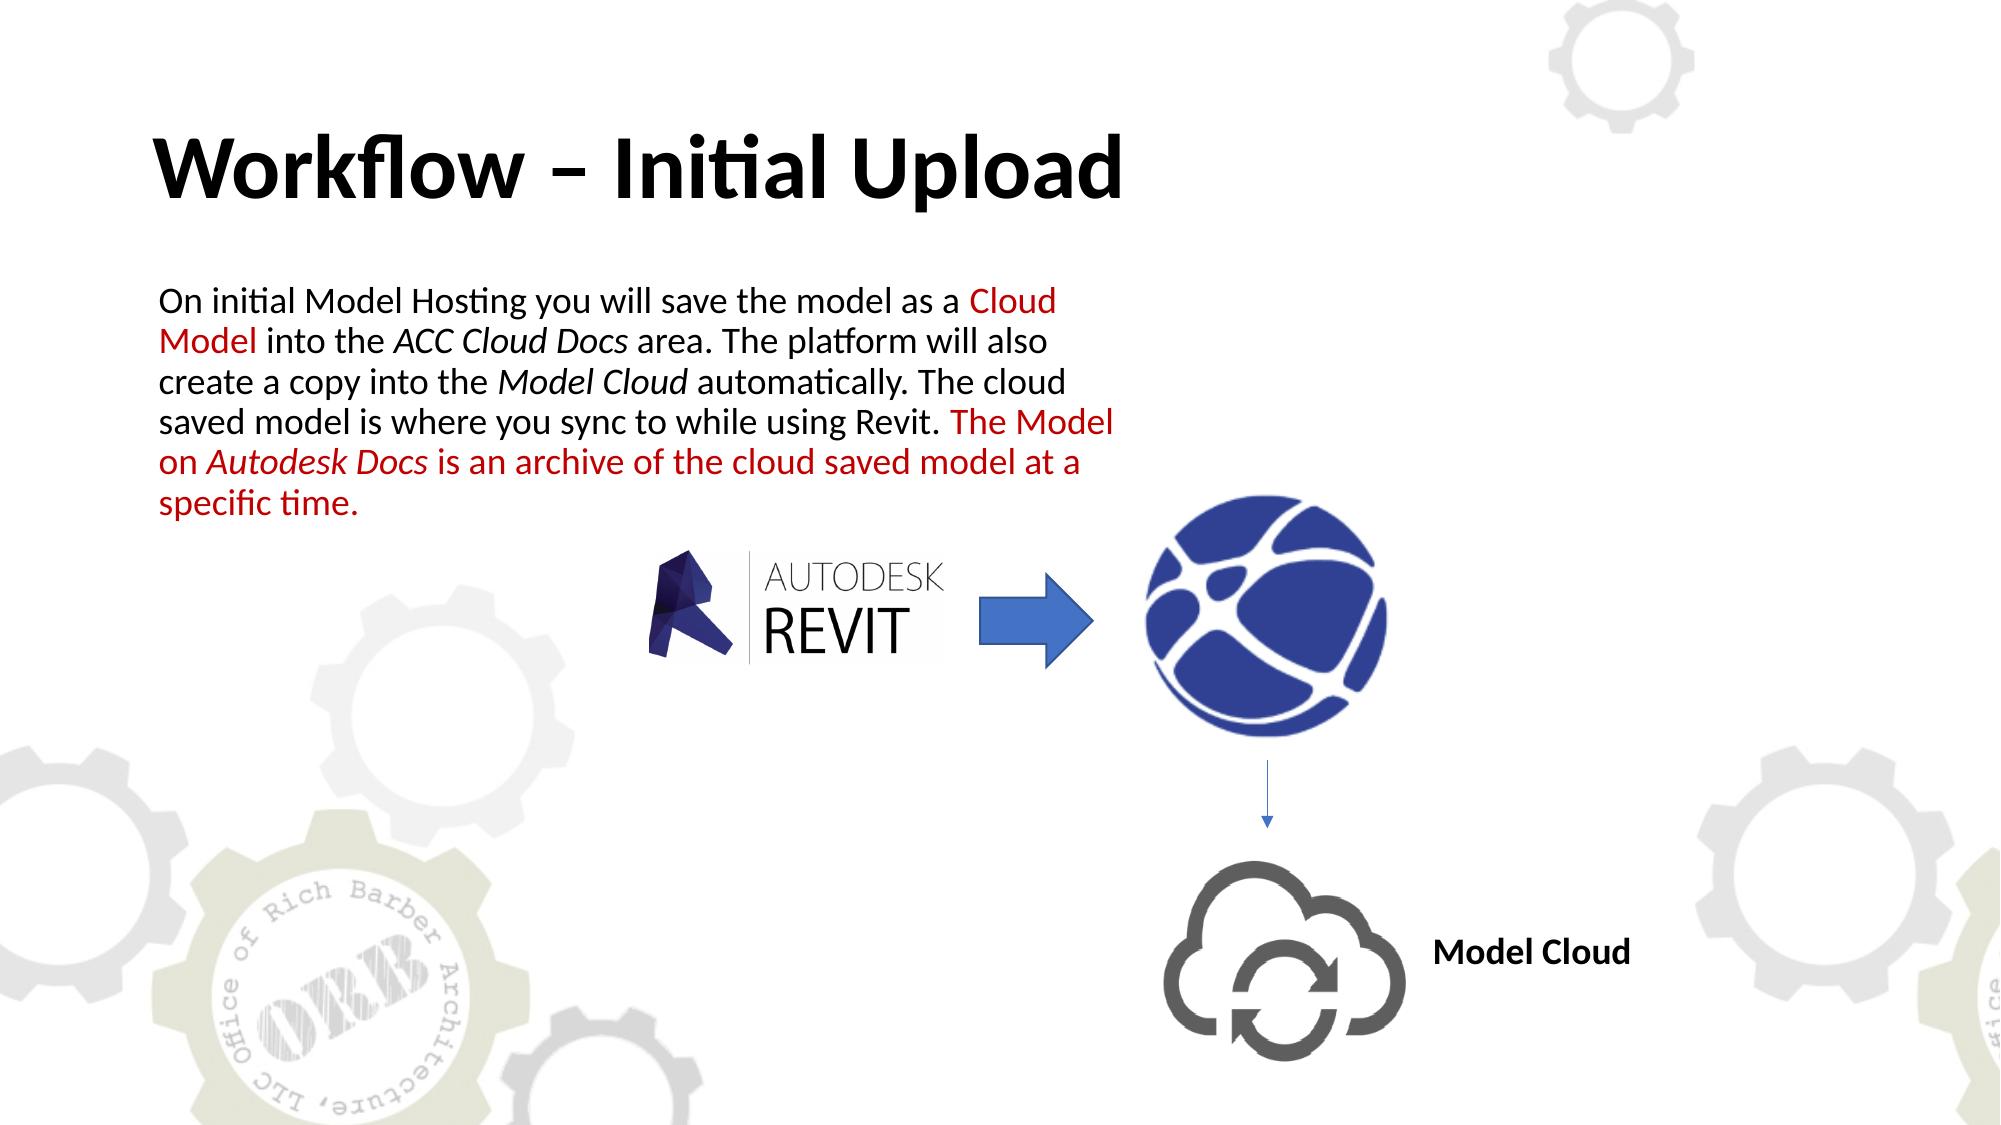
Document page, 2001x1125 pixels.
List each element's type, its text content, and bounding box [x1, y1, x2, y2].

text_box [979, 627, 1088, 670]
title Workflow – Initial Upload [137, 59, 1863, 278]
list On initial Model Hosting you will save the model as a Cloud Model into the ACC Cloud Docs area. The platform will also create a copy into the Model Cloud automatically. The cloud saved model is where you sync to while using Revit. The Model on Autodesk Docs is an archive of the cloud saved model at a specific time. [106, 273, 1157, 627]
picture [649, 549, 944, 668]
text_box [1150, 847, 1745, 1066]
picture [1114, 464, 1421, 752]
